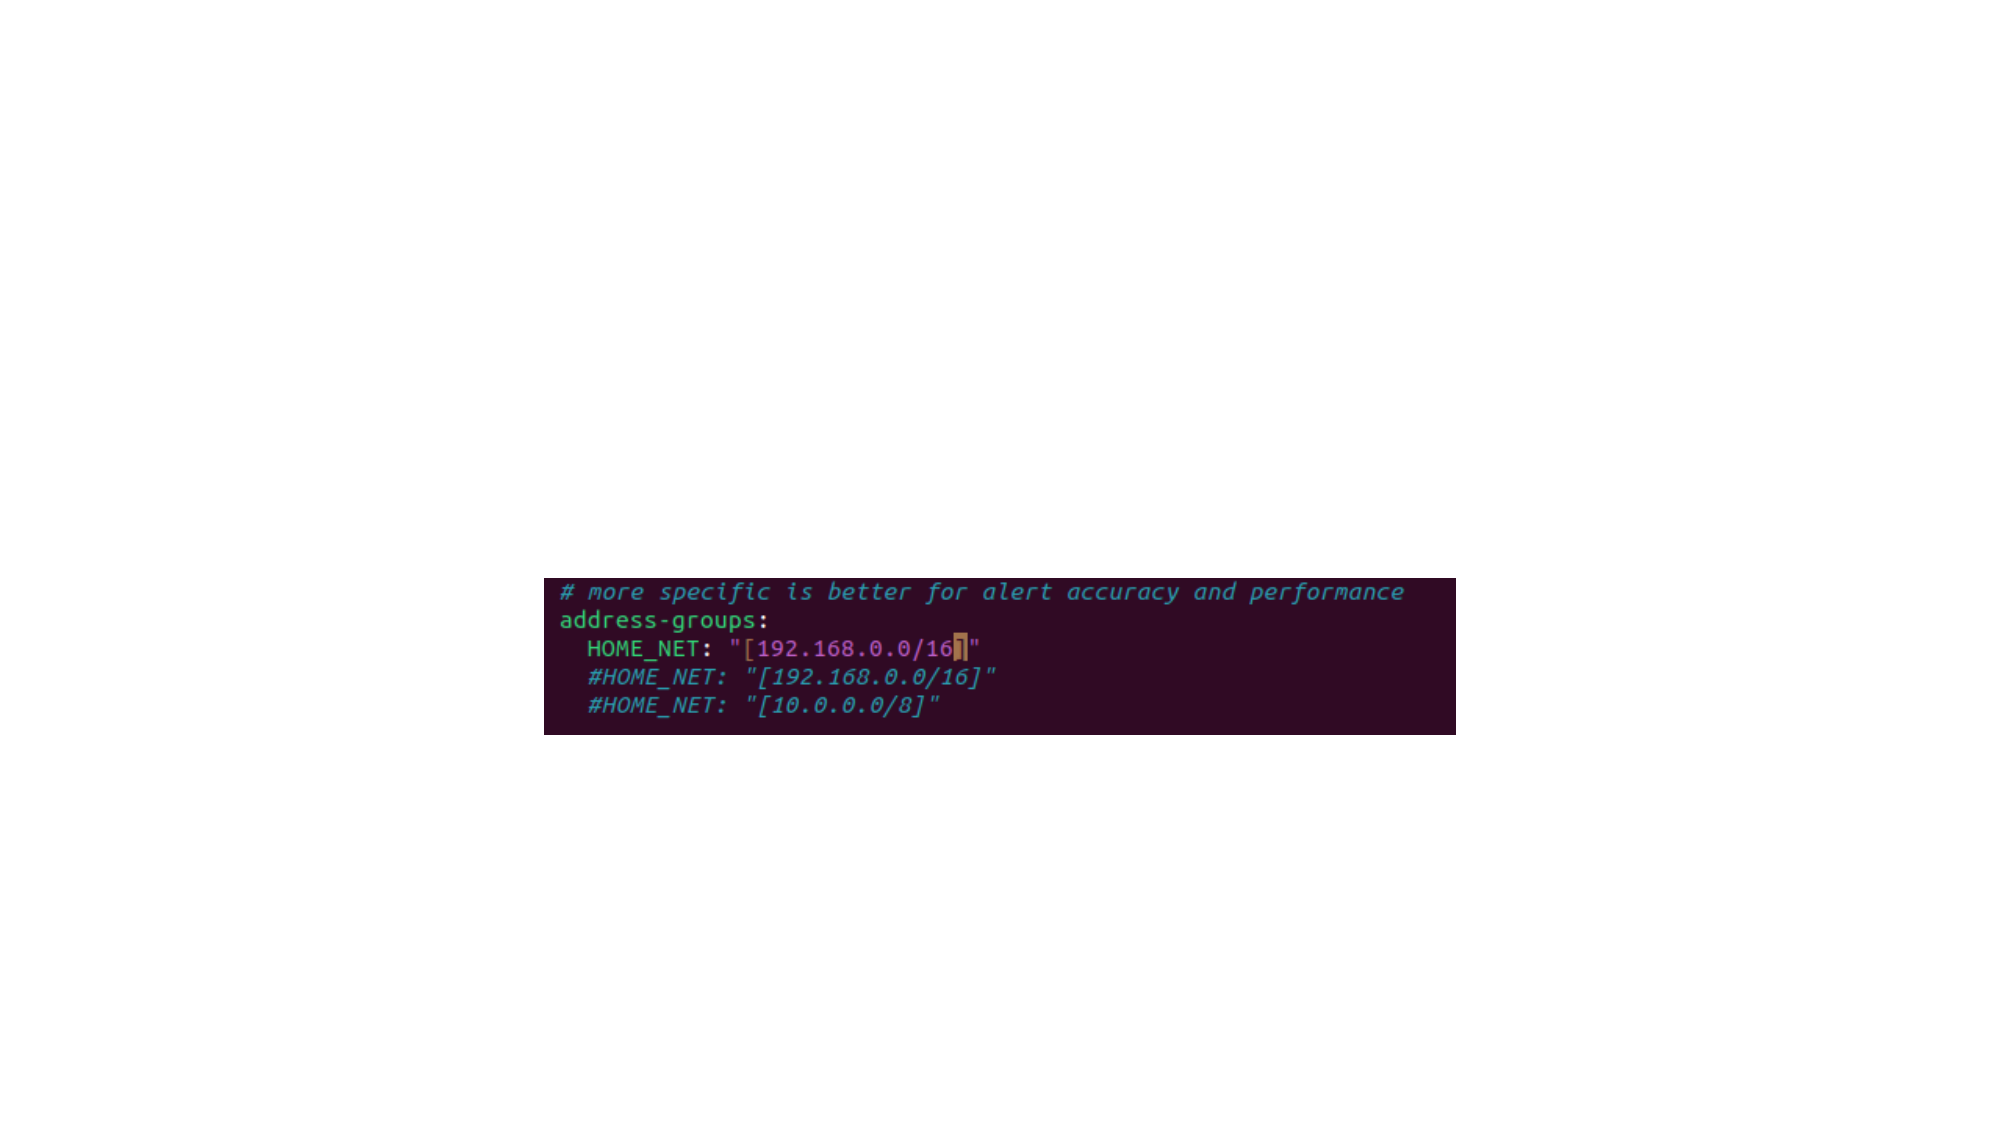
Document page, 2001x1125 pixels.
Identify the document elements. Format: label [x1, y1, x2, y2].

list [544, 578, 1456, 735]
